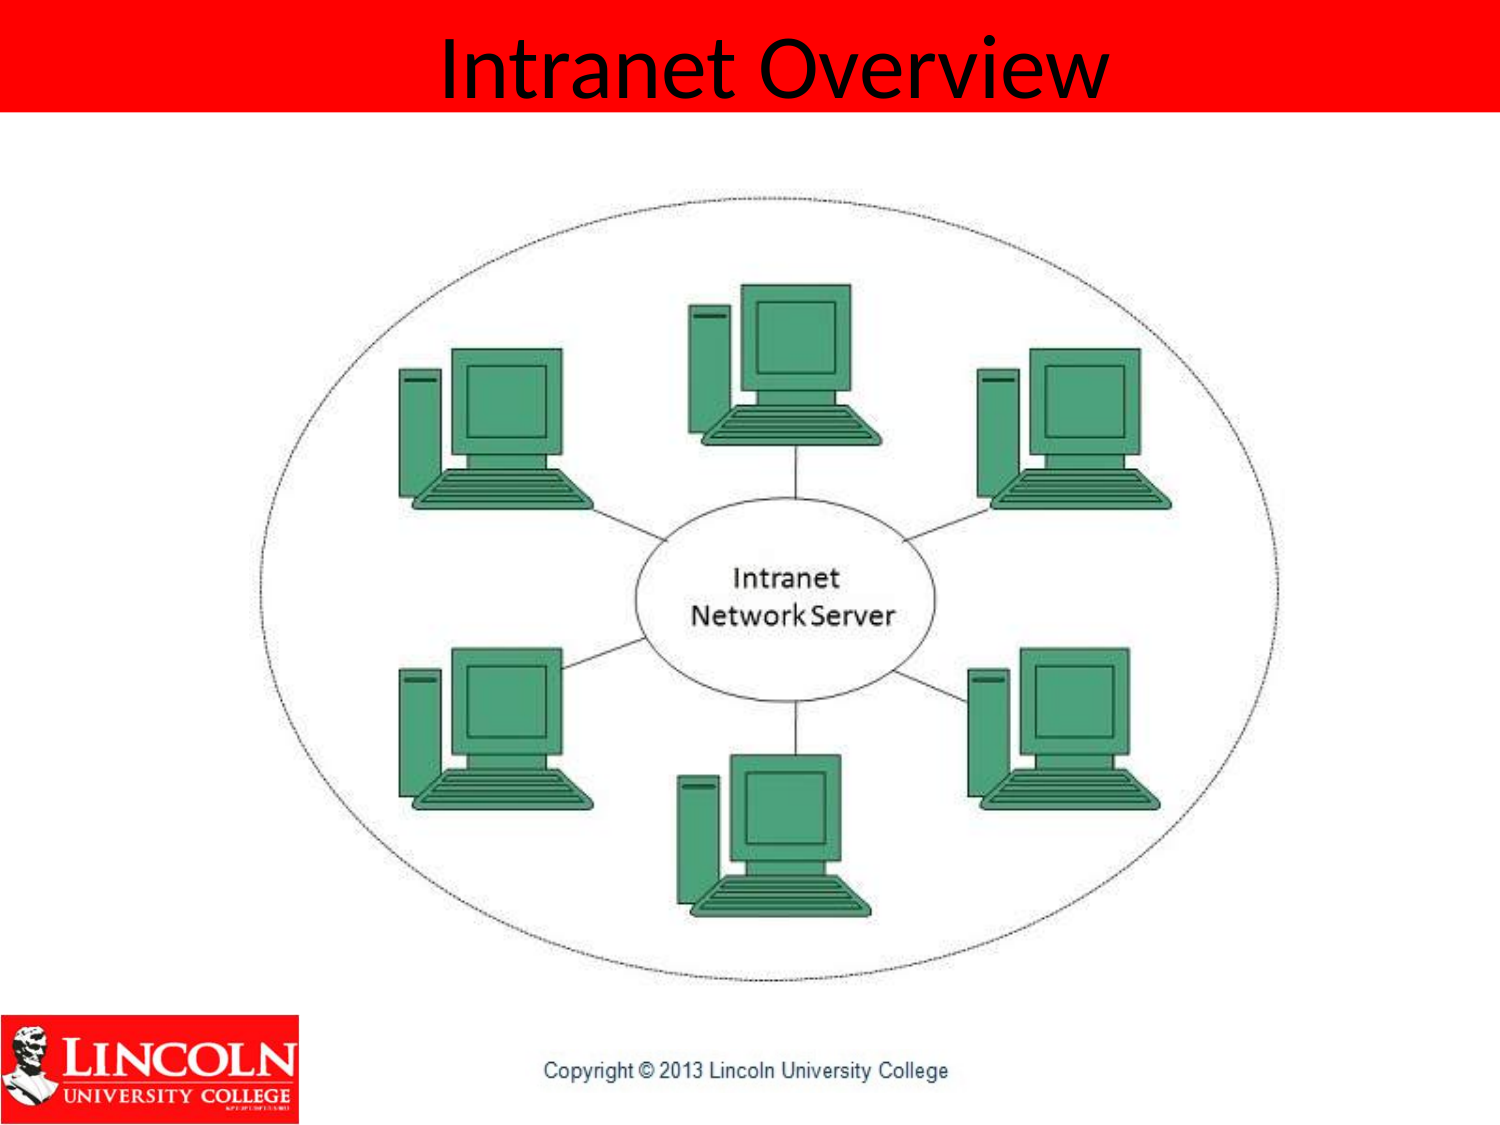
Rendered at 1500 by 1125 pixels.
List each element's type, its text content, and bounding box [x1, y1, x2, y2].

picture [249, 174, 1301, 995]
title Intranet Overview [99, 0, 1450, 188]
picture [525, 1049, 974, 1093]
picture [0, 1014, 300, 1125]
